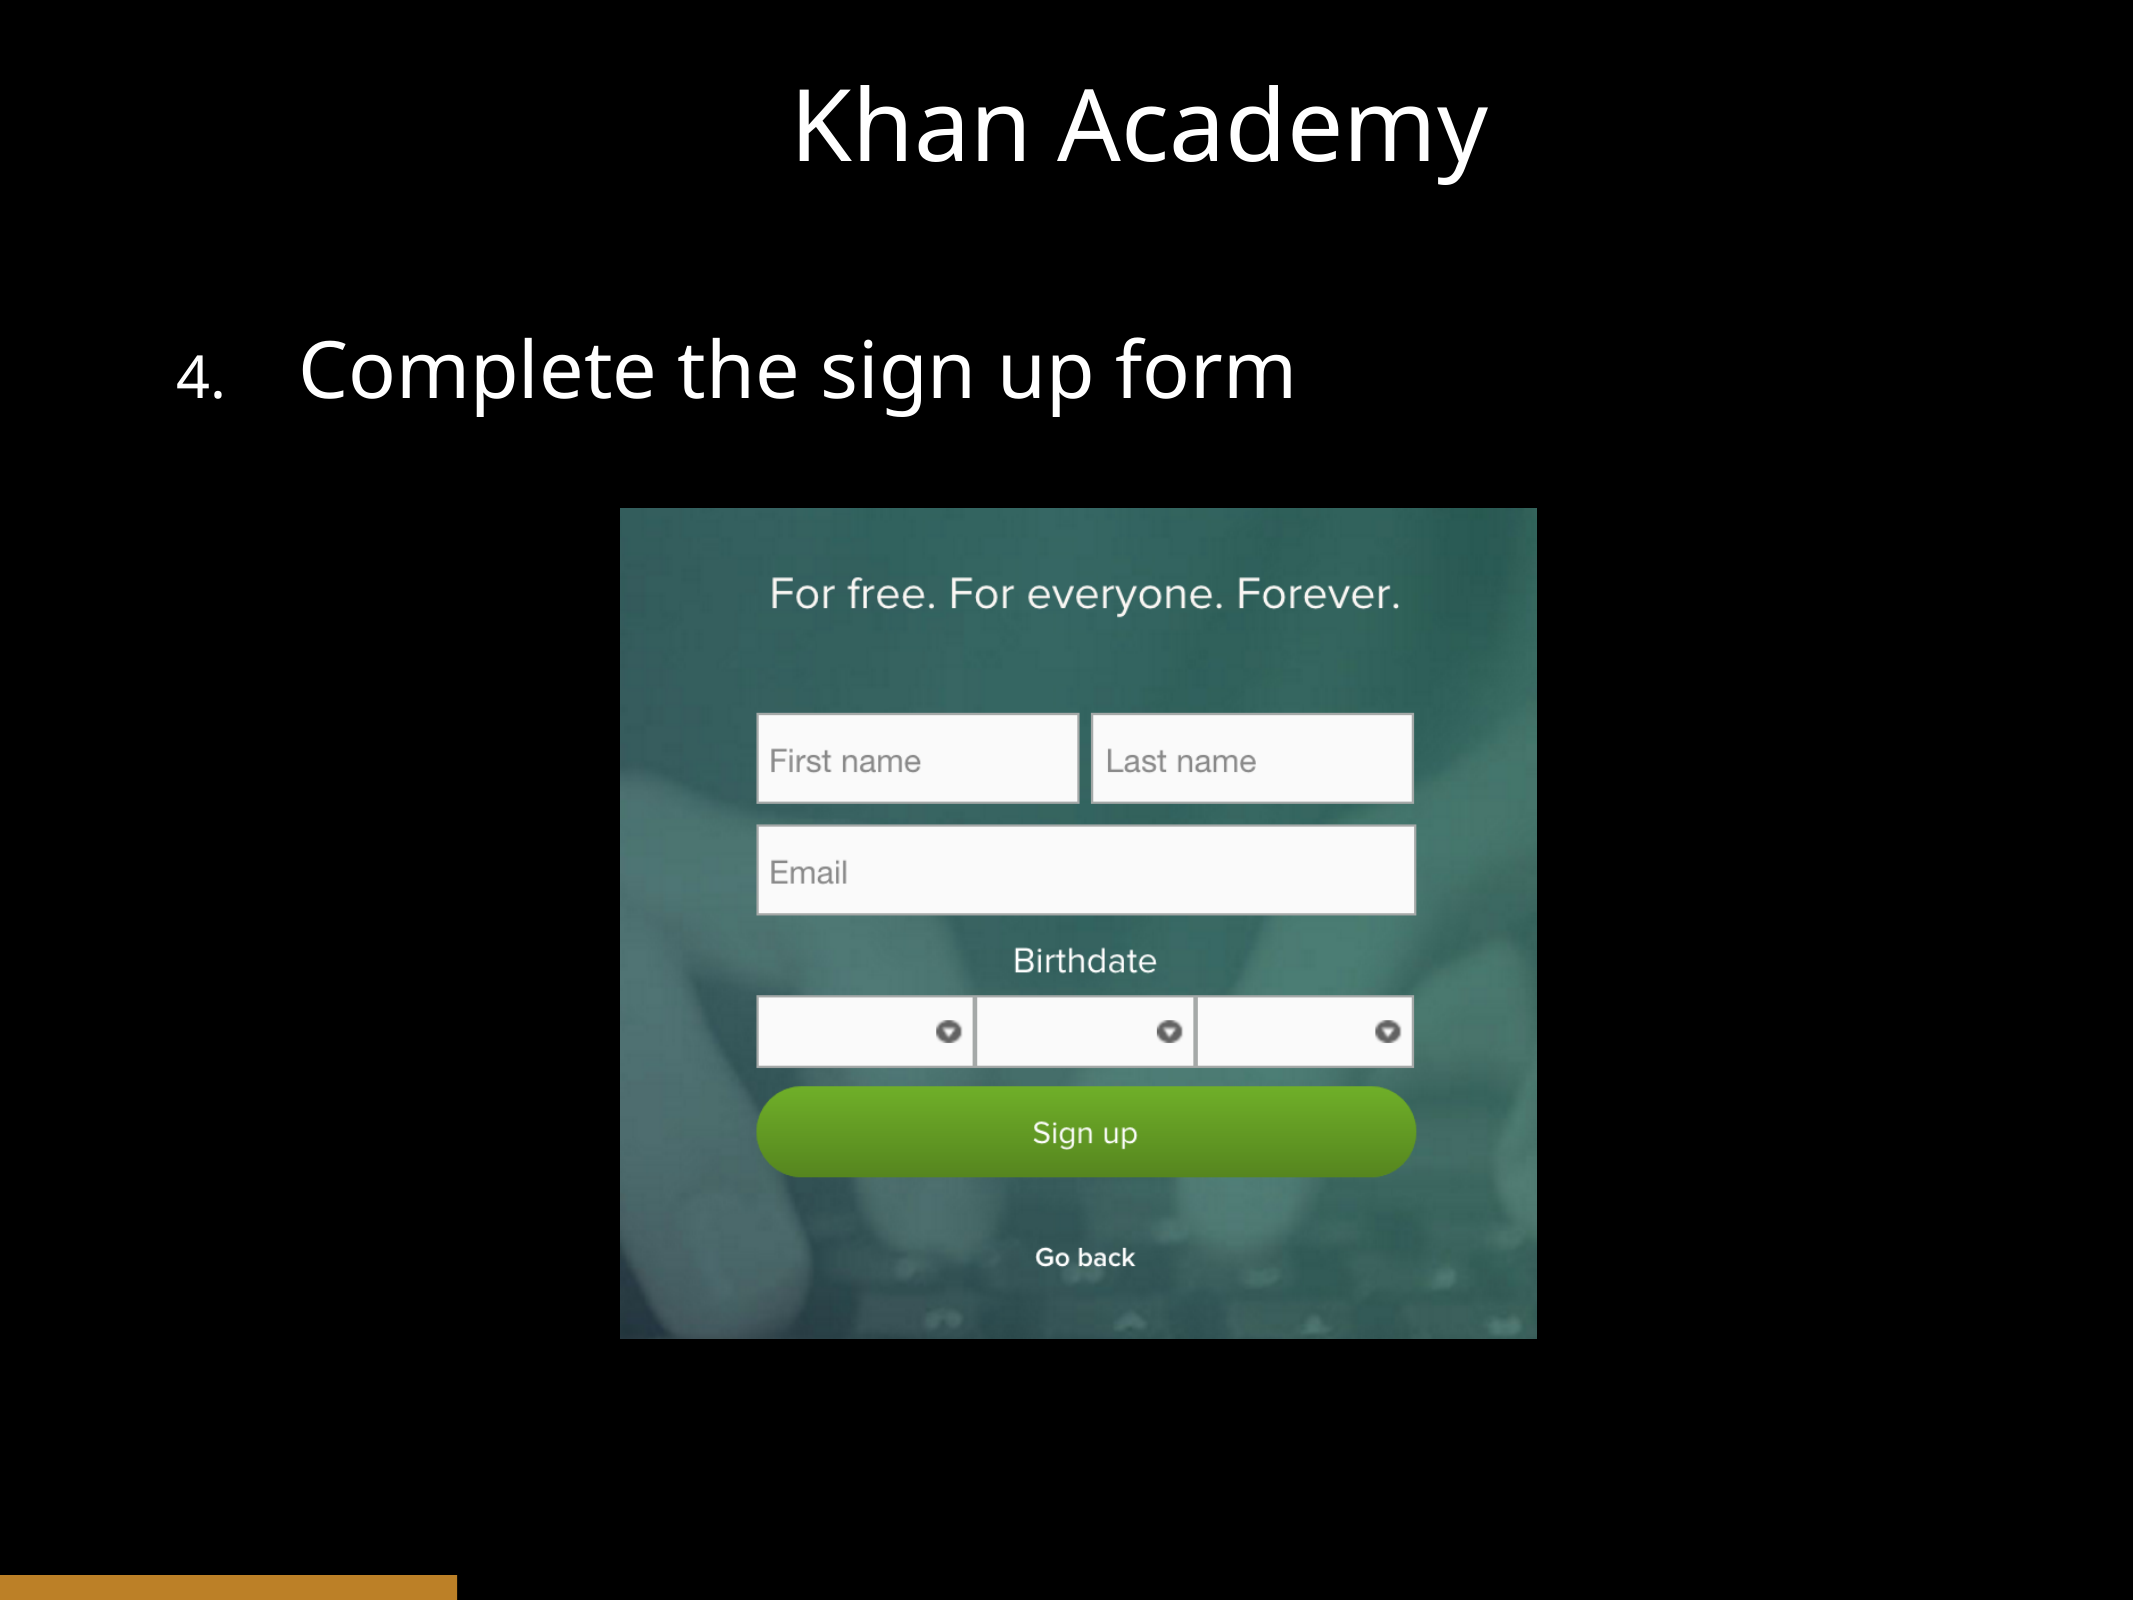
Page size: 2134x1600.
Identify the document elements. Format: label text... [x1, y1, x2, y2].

title Khan Academy [562, 51, 1717, 193]
list Complete the sign up form [167, 262, 1990, 431]
text_box [0, 1575, 458, 1600]
picture [620, 508, 1537, 1339]
